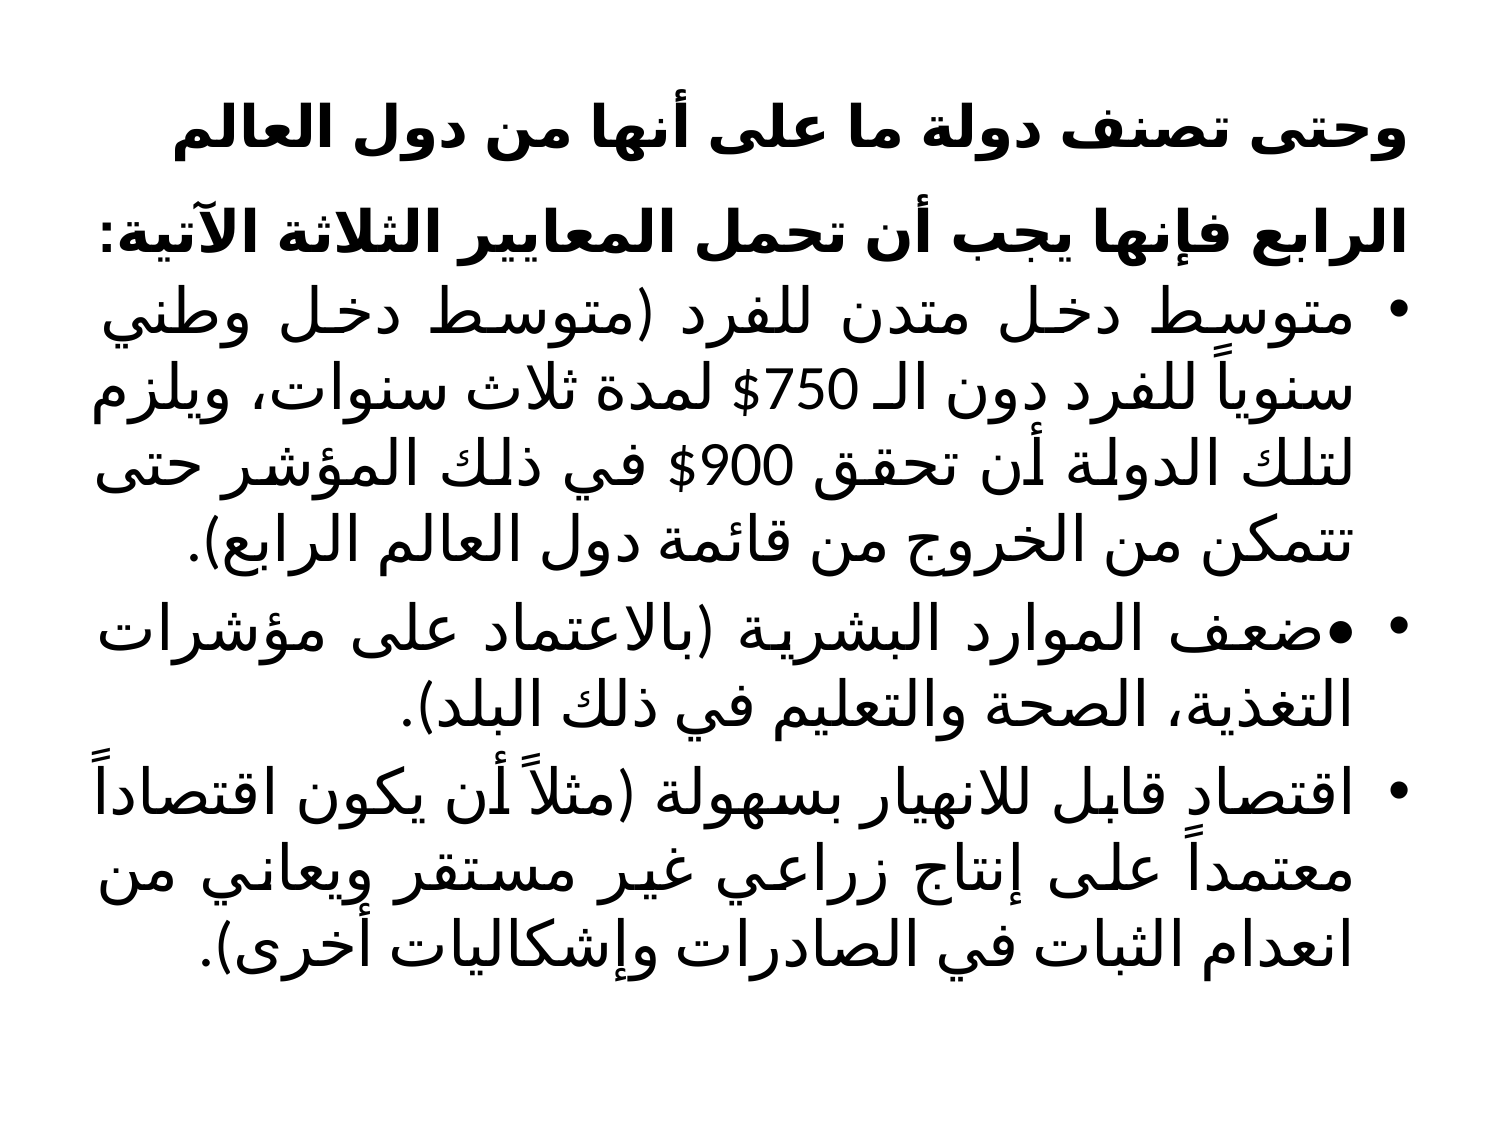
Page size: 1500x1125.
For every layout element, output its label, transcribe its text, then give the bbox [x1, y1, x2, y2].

title وحتى تصنف دولة ما على أنها من دول العالم الرابع فإنها يجب أن تحمل المعايير الثلاثة الآتية: [75, 99, 1425, 262]
list متوسط دخل متدن للفرد (متوسط دخل وطني سنوياً للفرد دون الـ 750$ لمدة ثلاث سنوات، ويلزم لتلك الدولة أن تحقق 900$ في ذلك المؤشر حتى تتمكن من الخروج من قائمة دول العالم الرابع). • ضعف الموارد البشرية (بالاعتماد على مؤشرات التغذية، الصحة والتعليم في ذلك البلد). اقتصاد قابل للانهيار بسهولة (مثلاً أن يكون اقتصاداً معتمداً على إنتاج زراعي غير مستقر ويعاني من انعدام الثبات في الصادرات وإشكاليات أخرى). [75, 262, 1425, 1005]
